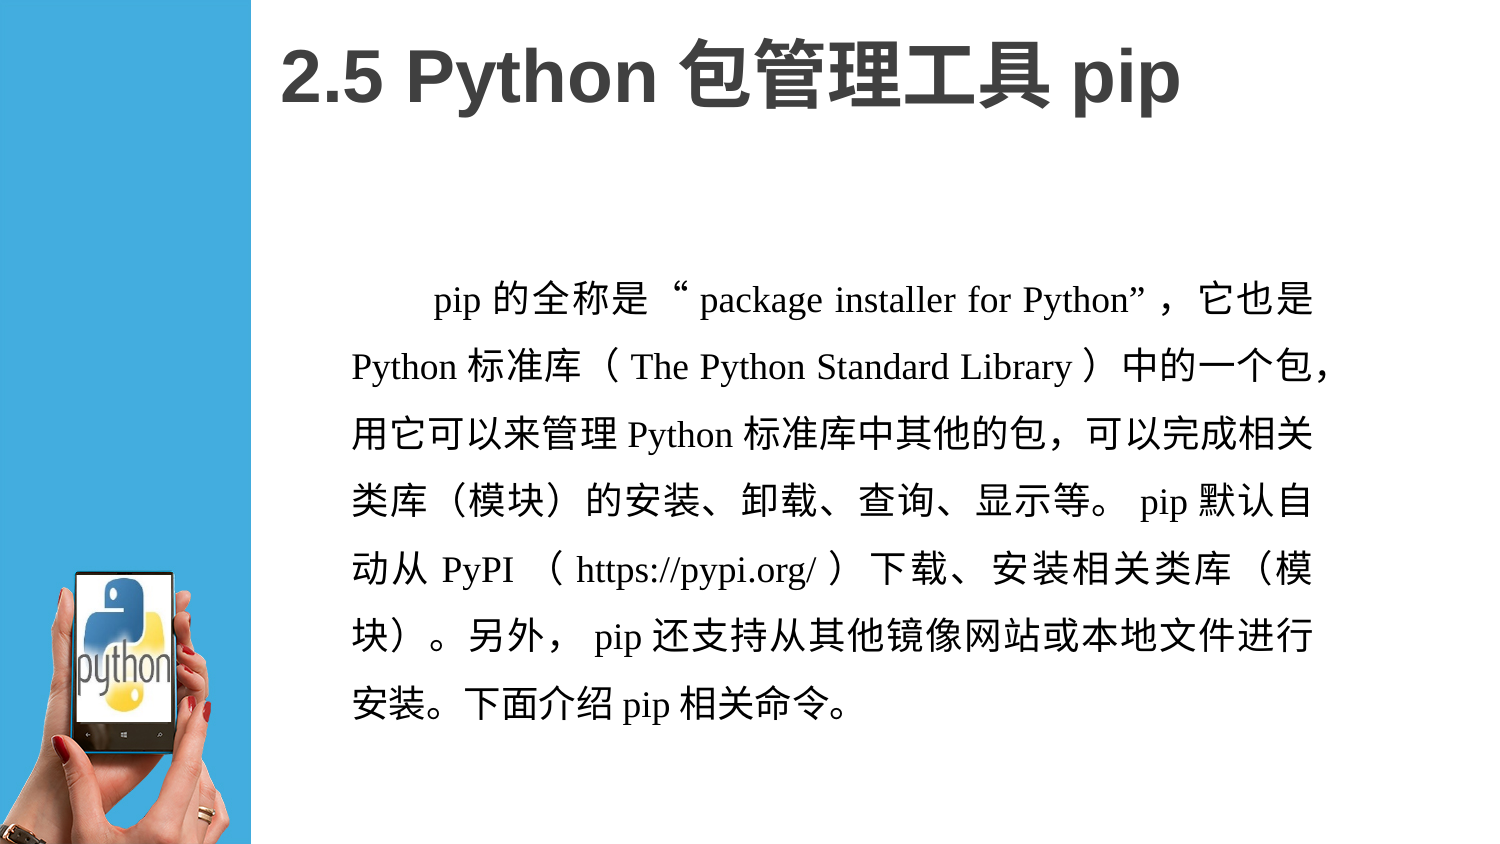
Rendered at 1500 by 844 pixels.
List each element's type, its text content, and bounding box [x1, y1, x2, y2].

title 2.5 Python包管理工具pip [265, 0, 1500, 146]
text_box pip的全称是“package installer for Python”，它也是 Python标准库（The Python Standard Library）中的一个包，用它可以来管理Python标准库中其他的包，可以完成相关类库（模块）的安装、卸载、查询、显示等。pip默认自动从PyPI（https://pypi.org/）下载、安装相关类库（模块）。另外，pip还支持从其他镜像网站或本地文件进行安装。下面介绍pip相关命令。 [336, 244, 1329, 786]
picture [0, 0, 1500, 844]
